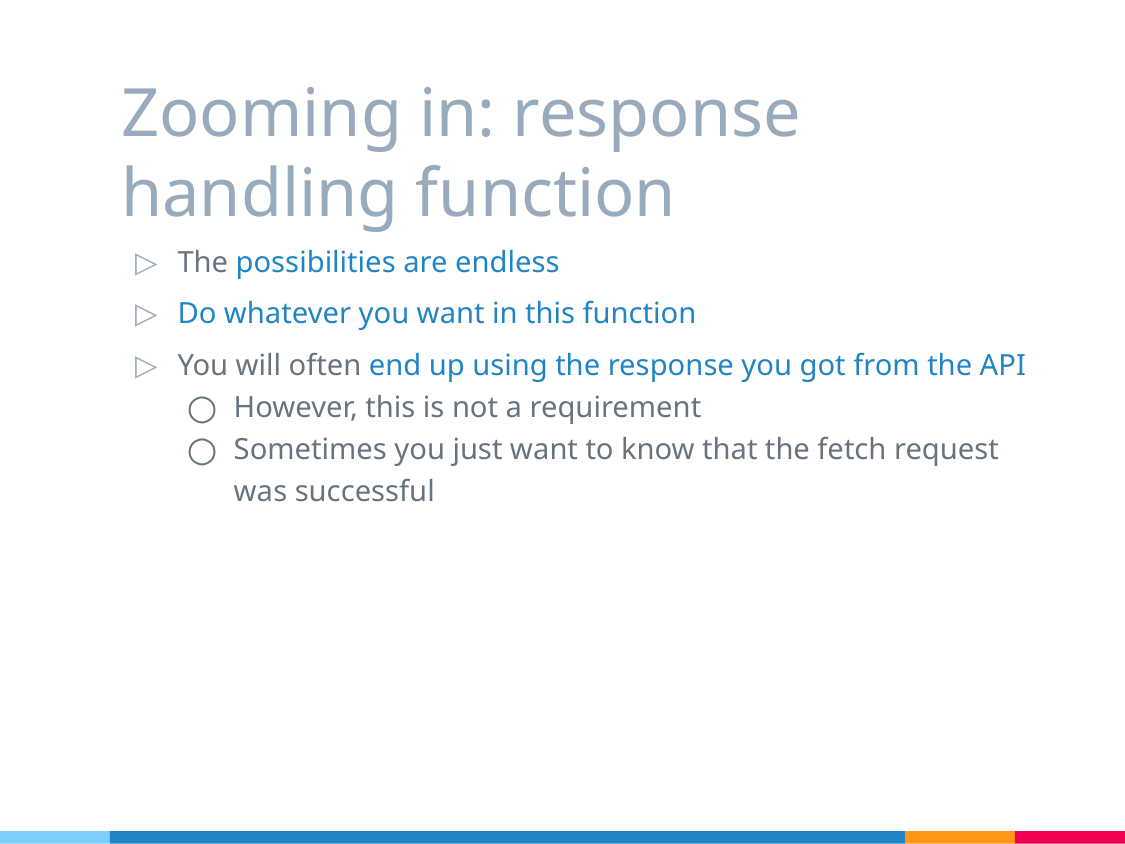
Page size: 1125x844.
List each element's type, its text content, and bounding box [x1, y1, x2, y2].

list The possibilities are endless Do whatever you want in this function You will often end up using the response you got from the API However, this is not a requirement Sometimes you just want to know that the fetch request was successful [109, 225, 1044, 809]
title Zooming in: response handling function [109, 58, 1044, 200]
